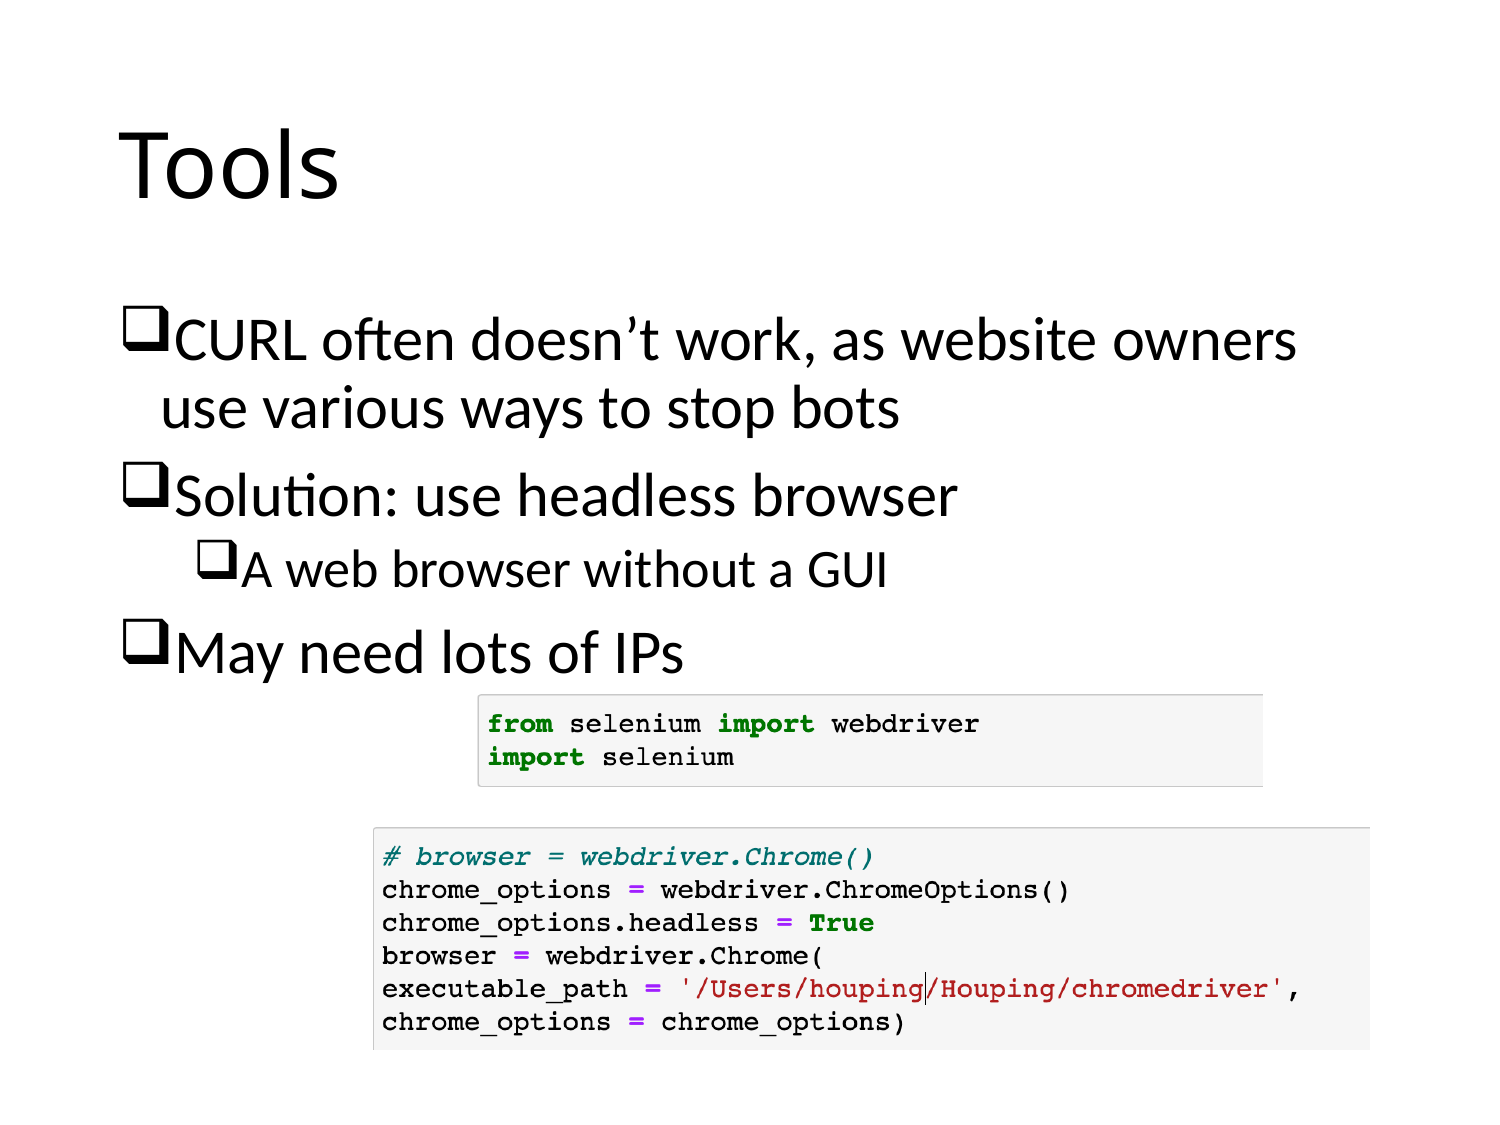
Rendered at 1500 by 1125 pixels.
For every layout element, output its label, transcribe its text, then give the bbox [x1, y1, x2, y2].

title Tools [103, 59, 1397, 278]
list CURL often doesn’t work, as website owners use various ways to stop bots Solution: use headless browser A web browser without a GUI May need lots of IPs [103, 299, 1397, 1014]
picture [474, 692, 1263, 790]
picture [366, 825, 1370, 1050]
